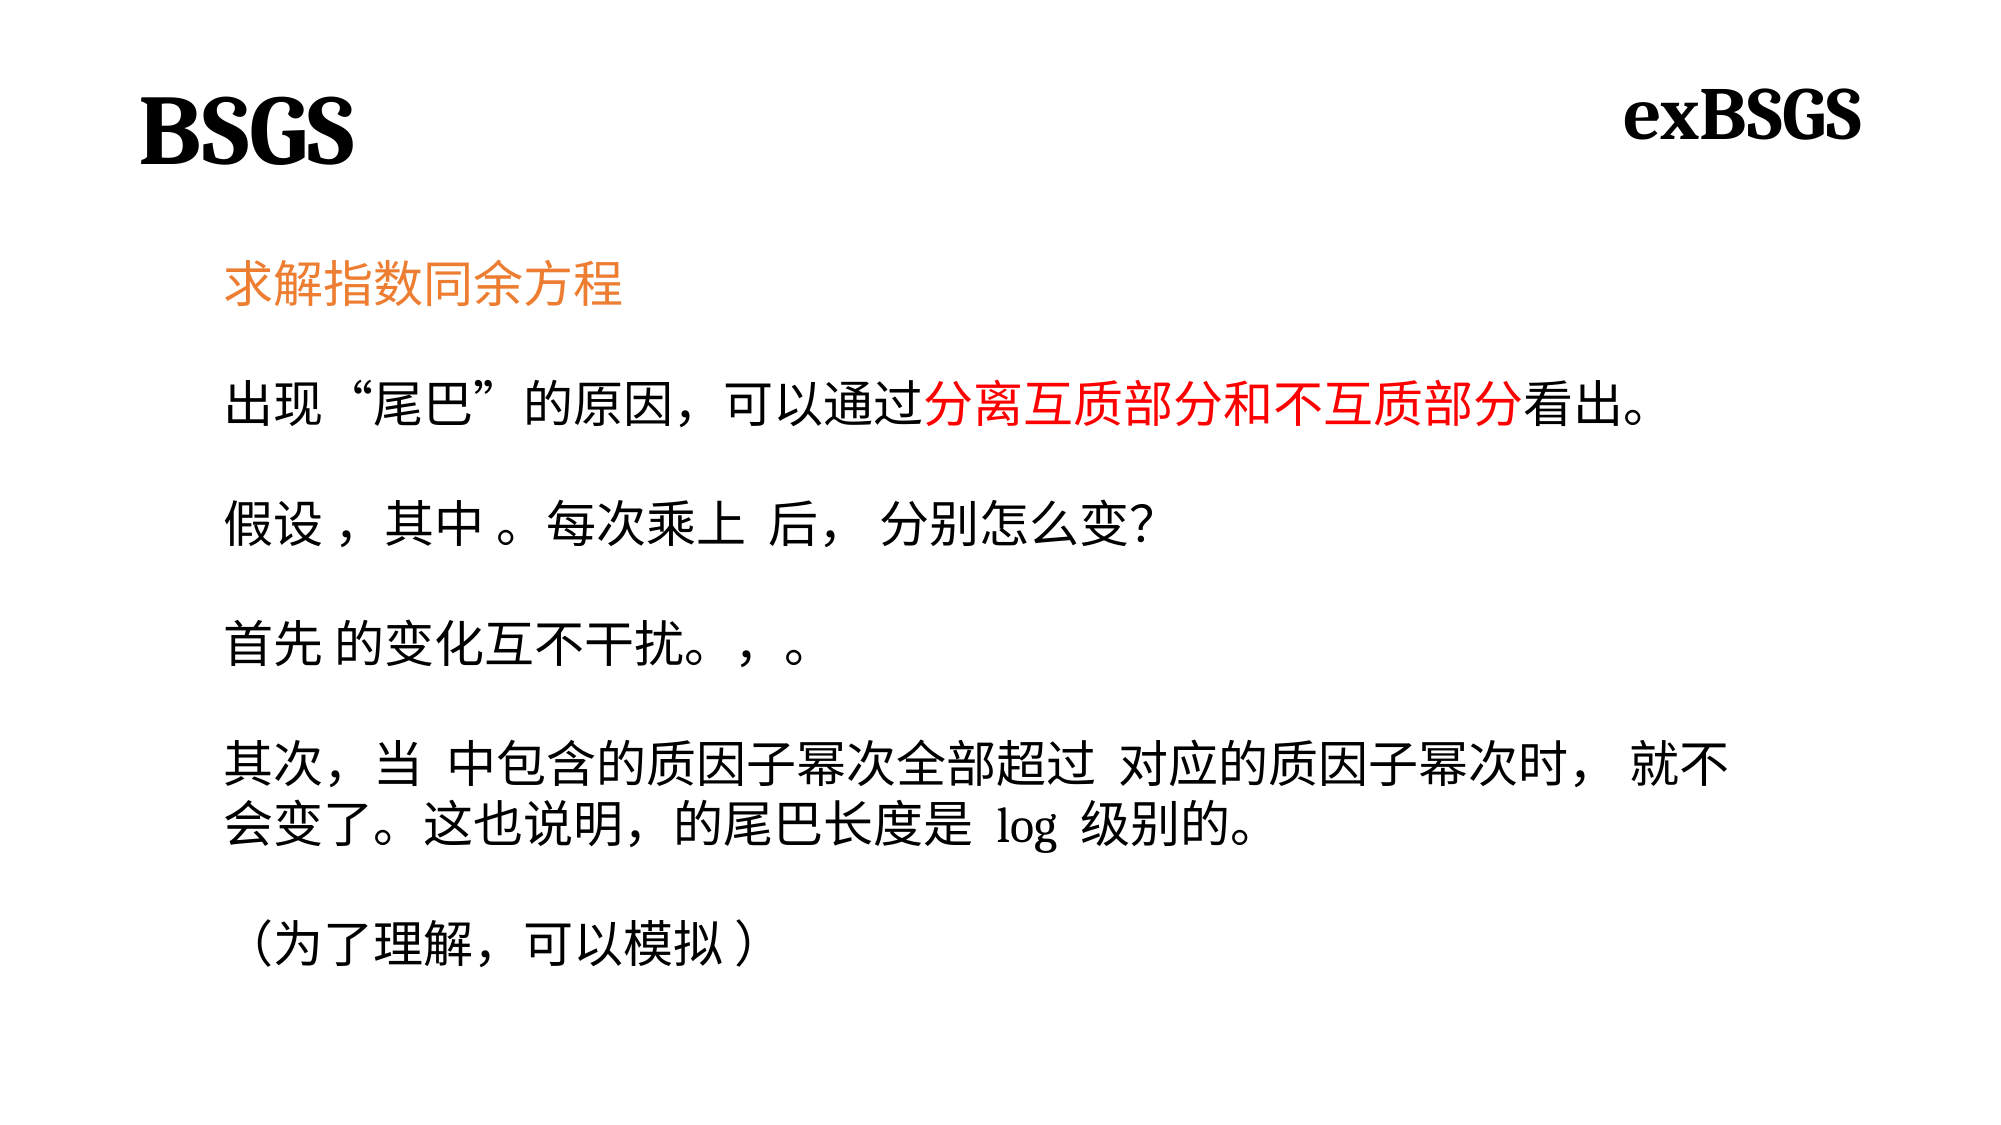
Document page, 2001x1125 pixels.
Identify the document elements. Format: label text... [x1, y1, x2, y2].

text_box exBSGS [1608, 56, 1878, 162]
text_box BSGS [123, 56, 371, 192]
